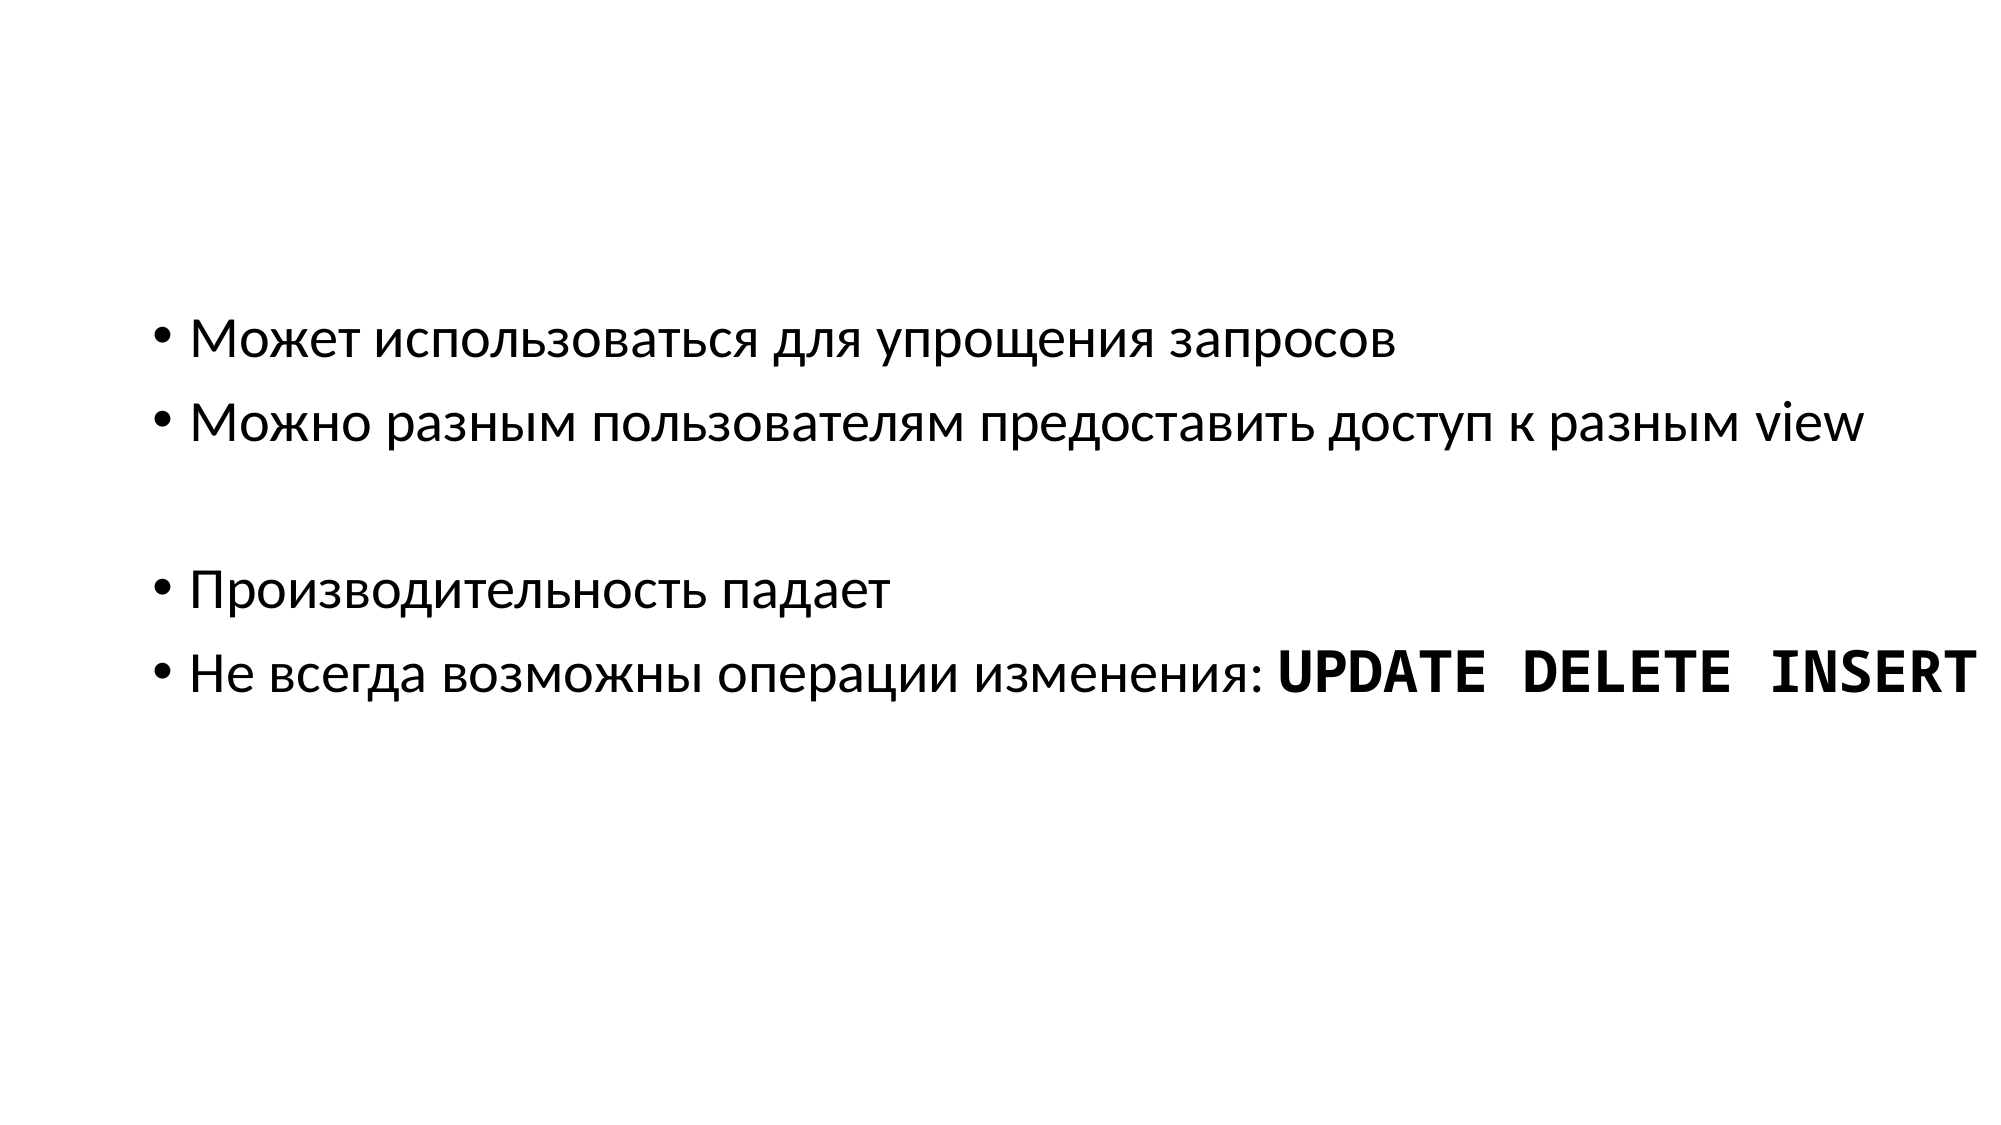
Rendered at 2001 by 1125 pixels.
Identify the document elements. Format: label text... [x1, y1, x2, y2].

list Может использоваться для упрощения запросов Можно разным пользователям предоставить доступ к разным view Производительность падает Не всегда возможны операции изменения: UPDATE DELETE INSERT [137, 299, 2000, 1014]
